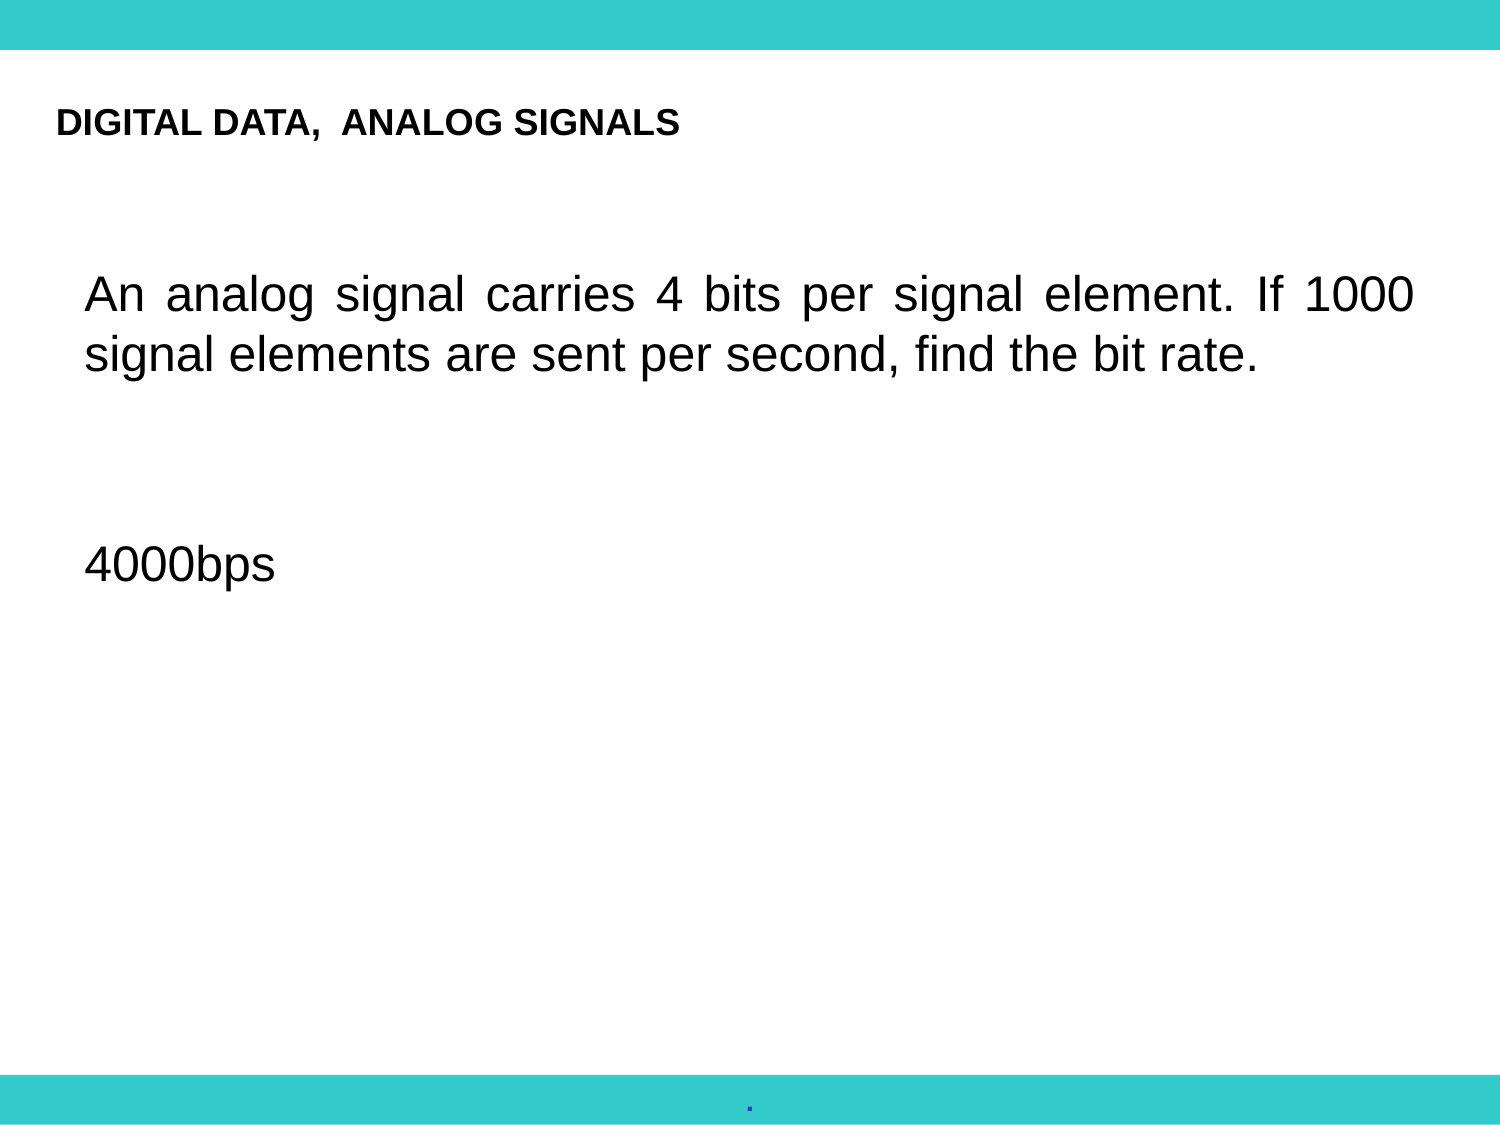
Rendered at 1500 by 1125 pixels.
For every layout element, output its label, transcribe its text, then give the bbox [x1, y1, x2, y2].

text_box . [0, 1074, 1500, 1125]
text_box [0, 0, 1500, 50]
text_box DIGITAL DATA, ANALOG SIGNALS [41, 90, 1459, 150]
text_box An analog signal carries 4 bits per signal element. If 1000 signal elements are sent per second, find the bit rate. 4000bps [69, 253, 1431, 599]
